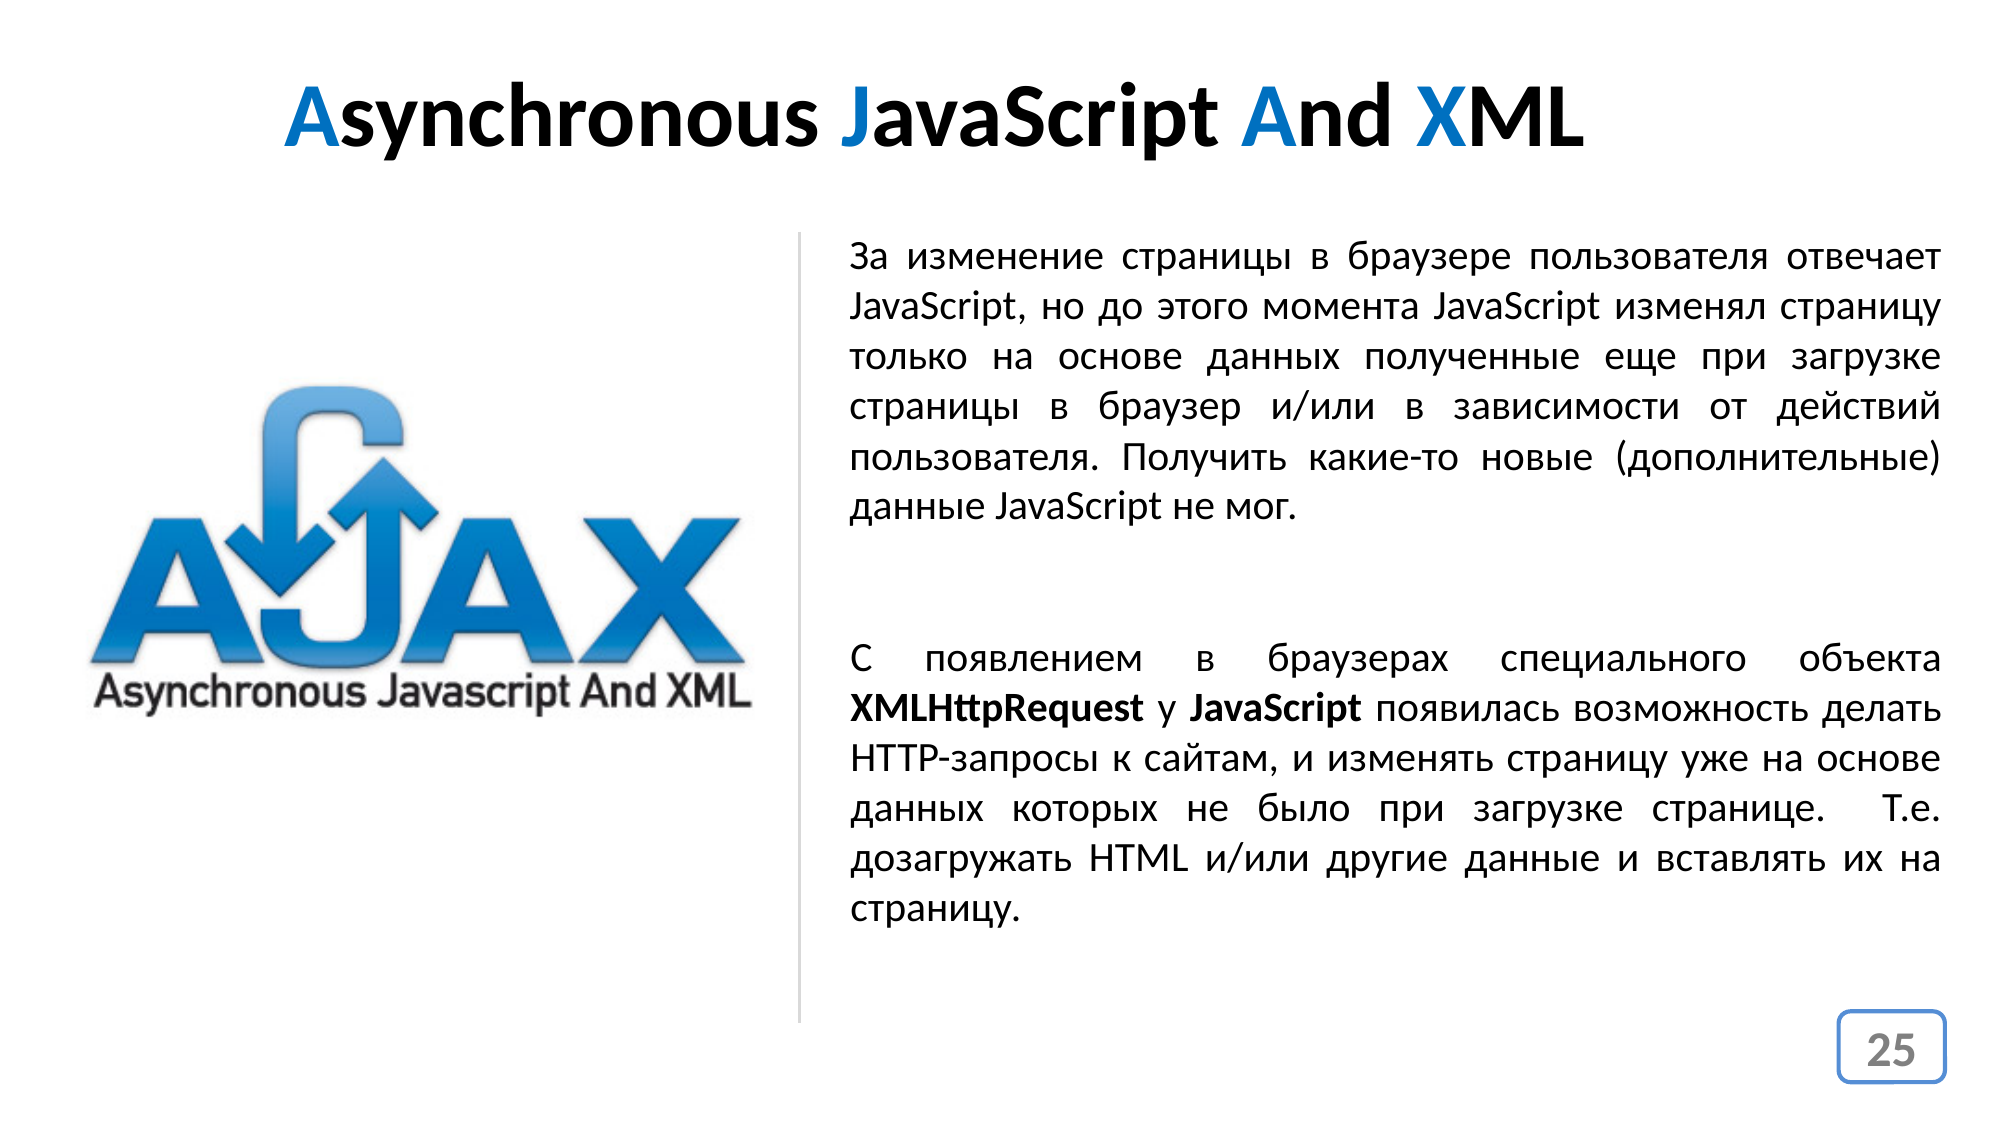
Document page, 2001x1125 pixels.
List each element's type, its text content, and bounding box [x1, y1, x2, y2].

picture [67, 337, 769, 776]
text_box Asynchronous JavaScript And XML [269, 47, 1601, 173]
text_box 25 [1836, 1009, 1948, 1085]
text_box С появлением в браузерах специального объекта XMLHttpRequest у JavaScript появилась возможность делать HTTP-запросы к сайтам, и изменять страницу уже на основе данных которых не было при загрузке странице. Т.е. дозагружать HTML и/или другие данные и вставлять их на страницу. [835, 622, 1957, 938]
text_box За изменение страницы в браузере пользователя отвечает JavaScript, но до этого момента JavaScript изменял страницу только на основе данных полученные еще при загрузке страницы в браузер и/или в зависимости от действий пользователя. Получить какие-то новые (дополнительные) данные JavaScript не мог. [834, 220, 1957, 536]
